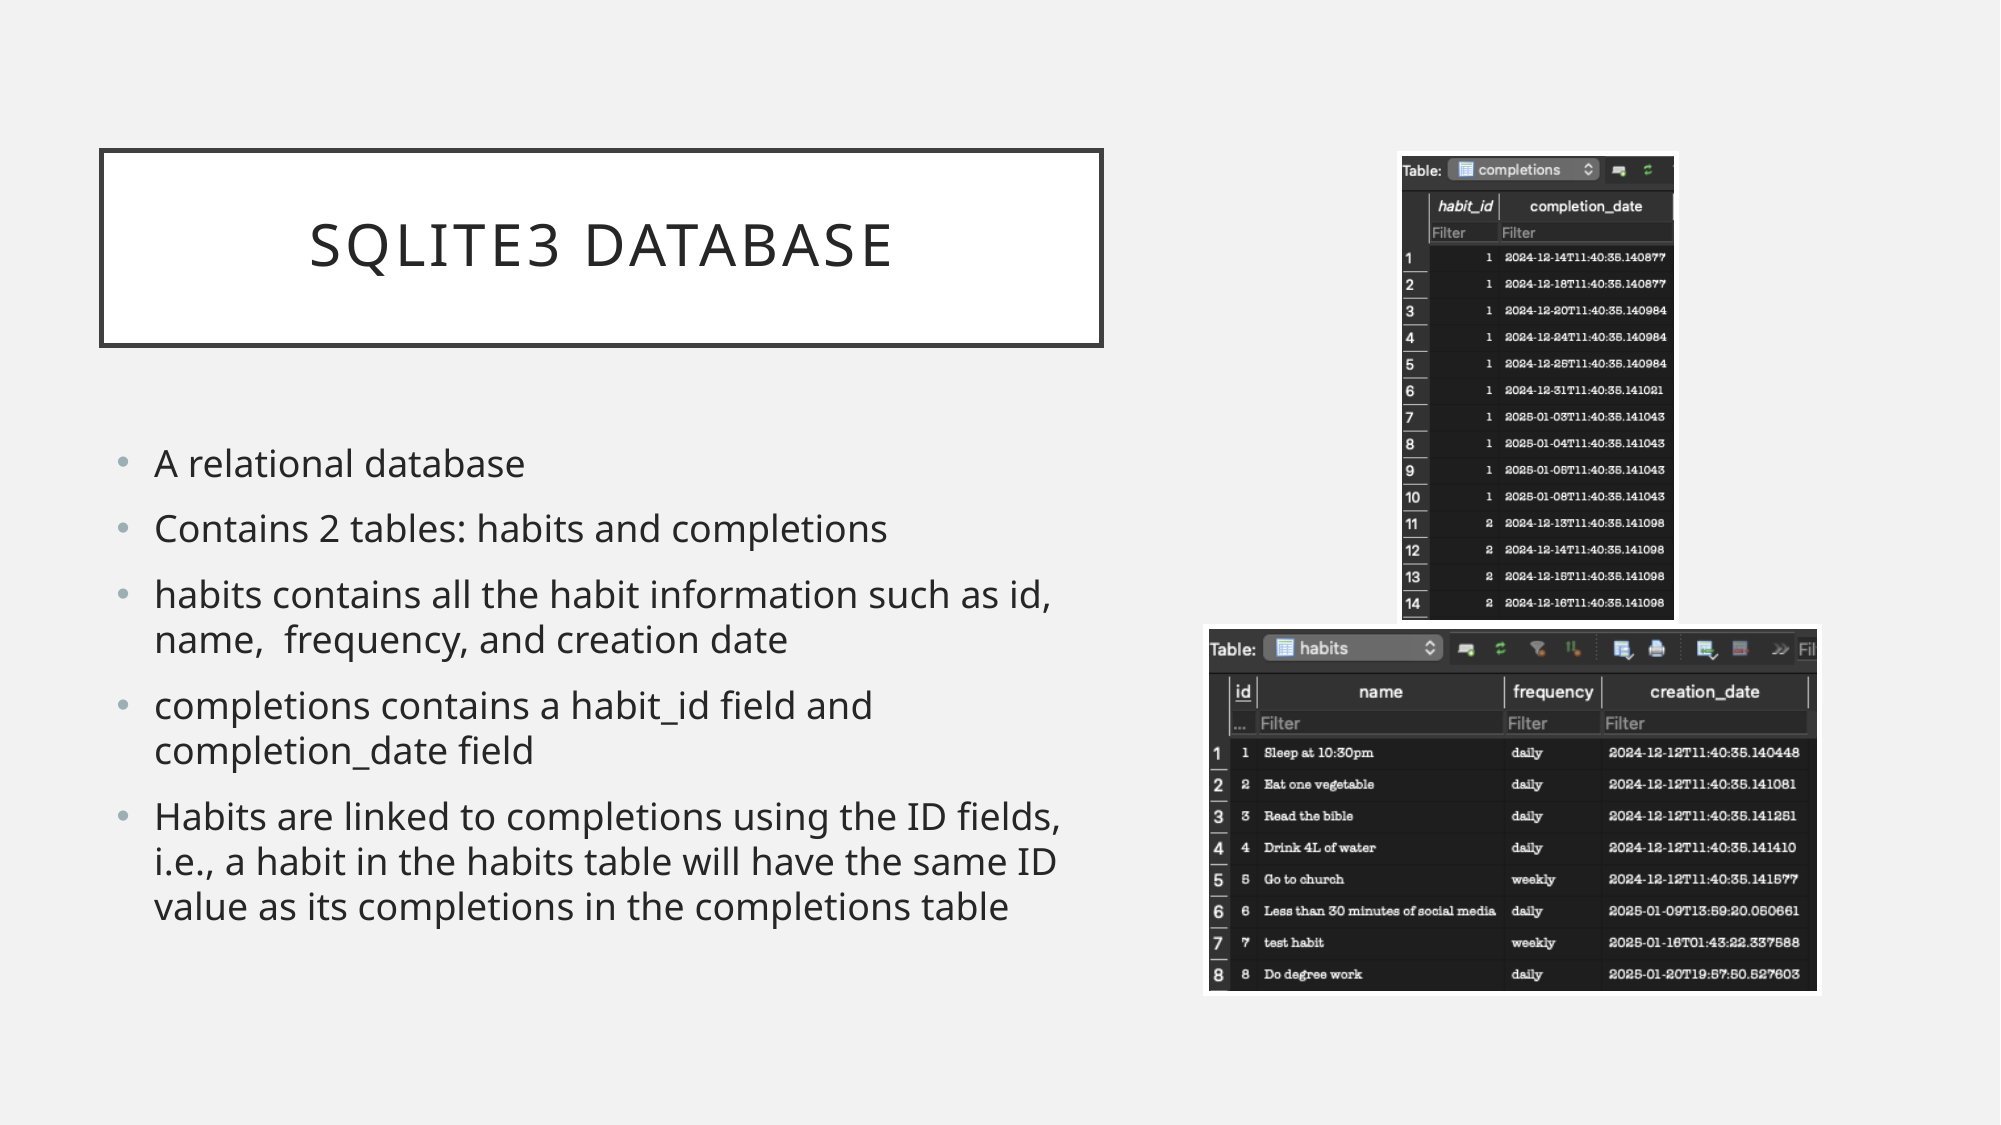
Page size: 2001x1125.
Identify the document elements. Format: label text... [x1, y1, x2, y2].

title SQLITE3 DAtabase [99, 148, 1104, 348]
picture [1208, 628, 1817, 992]
list A relational database Contains 2 tables: habits and completions habits contains all the habit information such as id, name, frequency, and creation date completions contains a habit_id field and completion_date field Habits are linked to completions using the ID fields, i.e., a habit in the habits table will have the same ID value as its completions in the completions table [101, 431, 1110, 992]
picture [1401, 156, 1674, 620]
